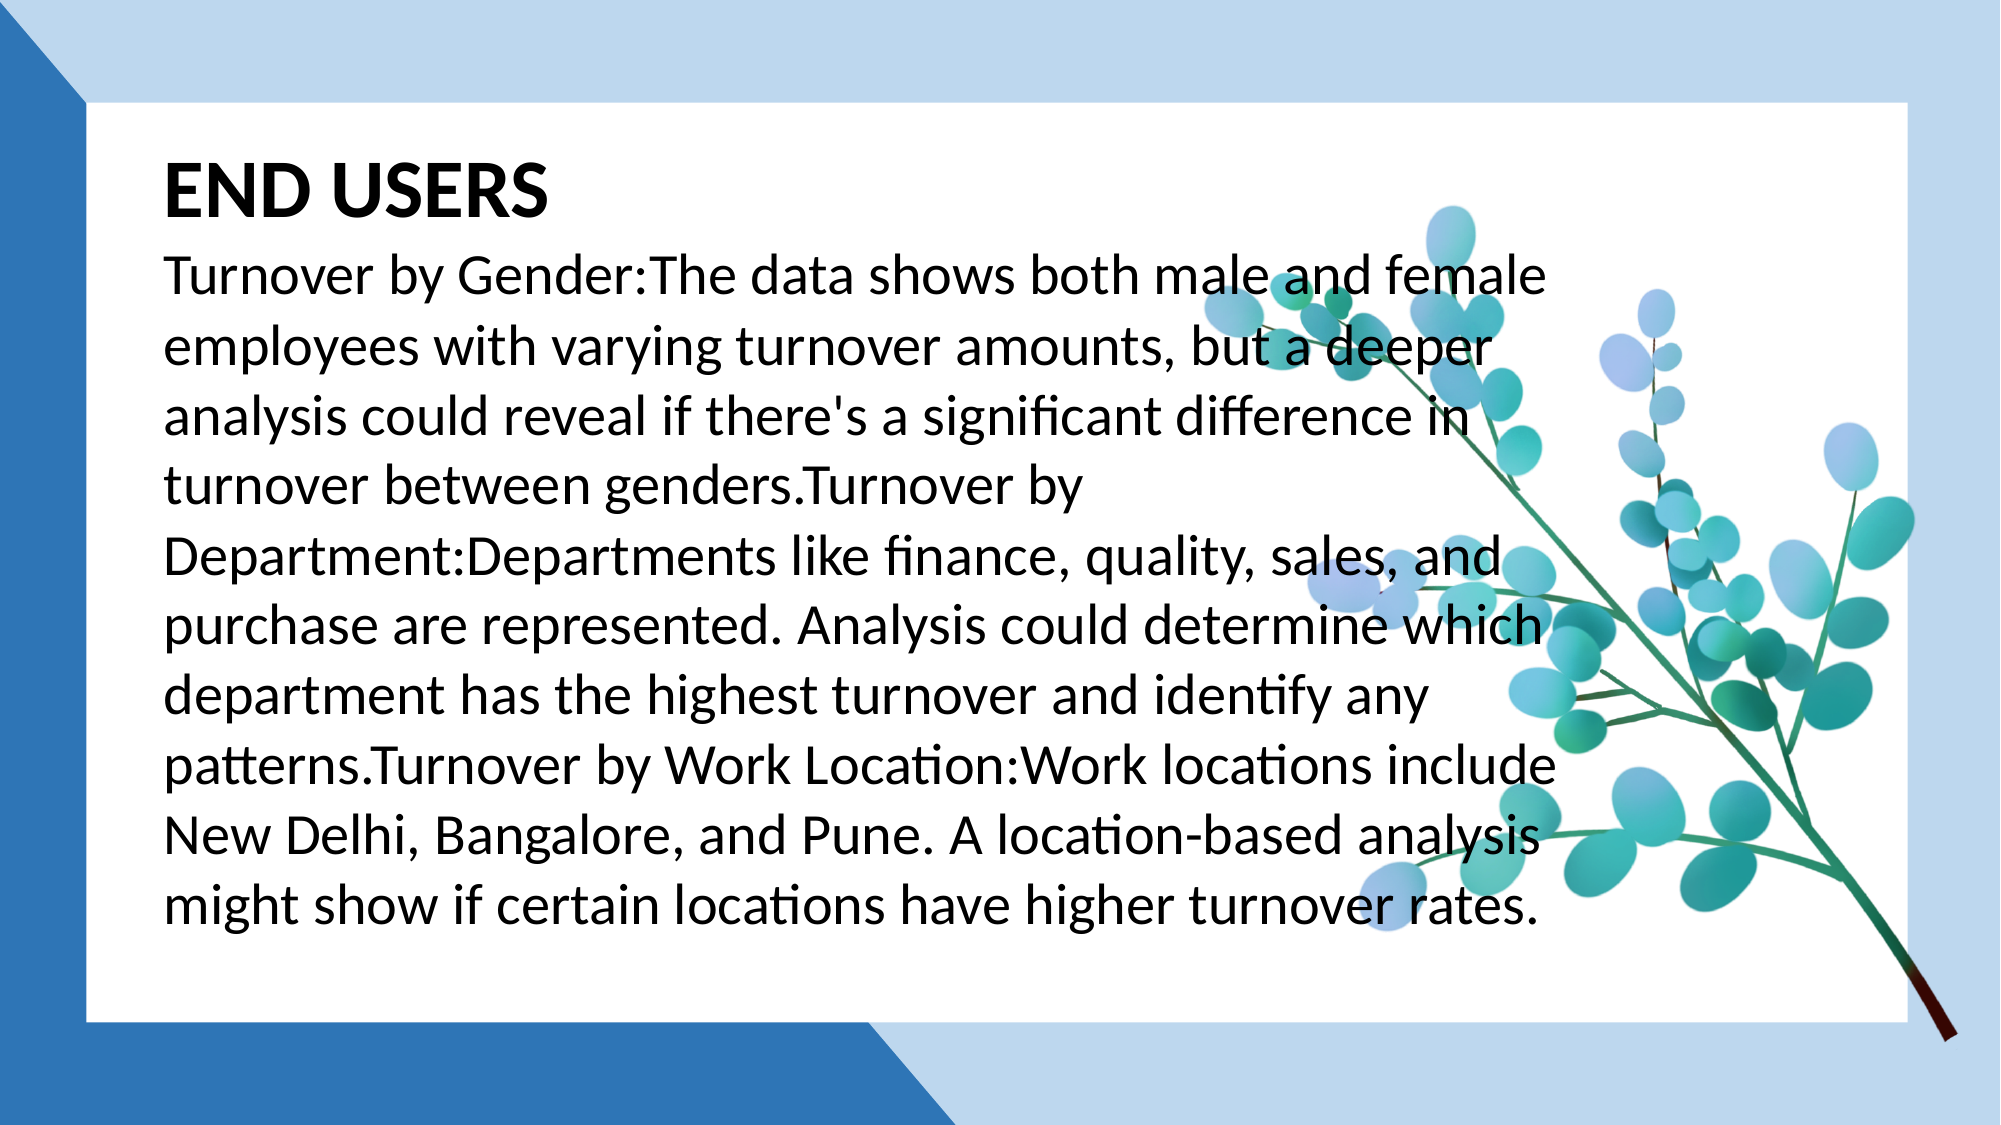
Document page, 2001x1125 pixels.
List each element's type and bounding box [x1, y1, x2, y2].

picture [1082, 127, 2000, 1125]
text_box [0, 0, 2000, 1125]
